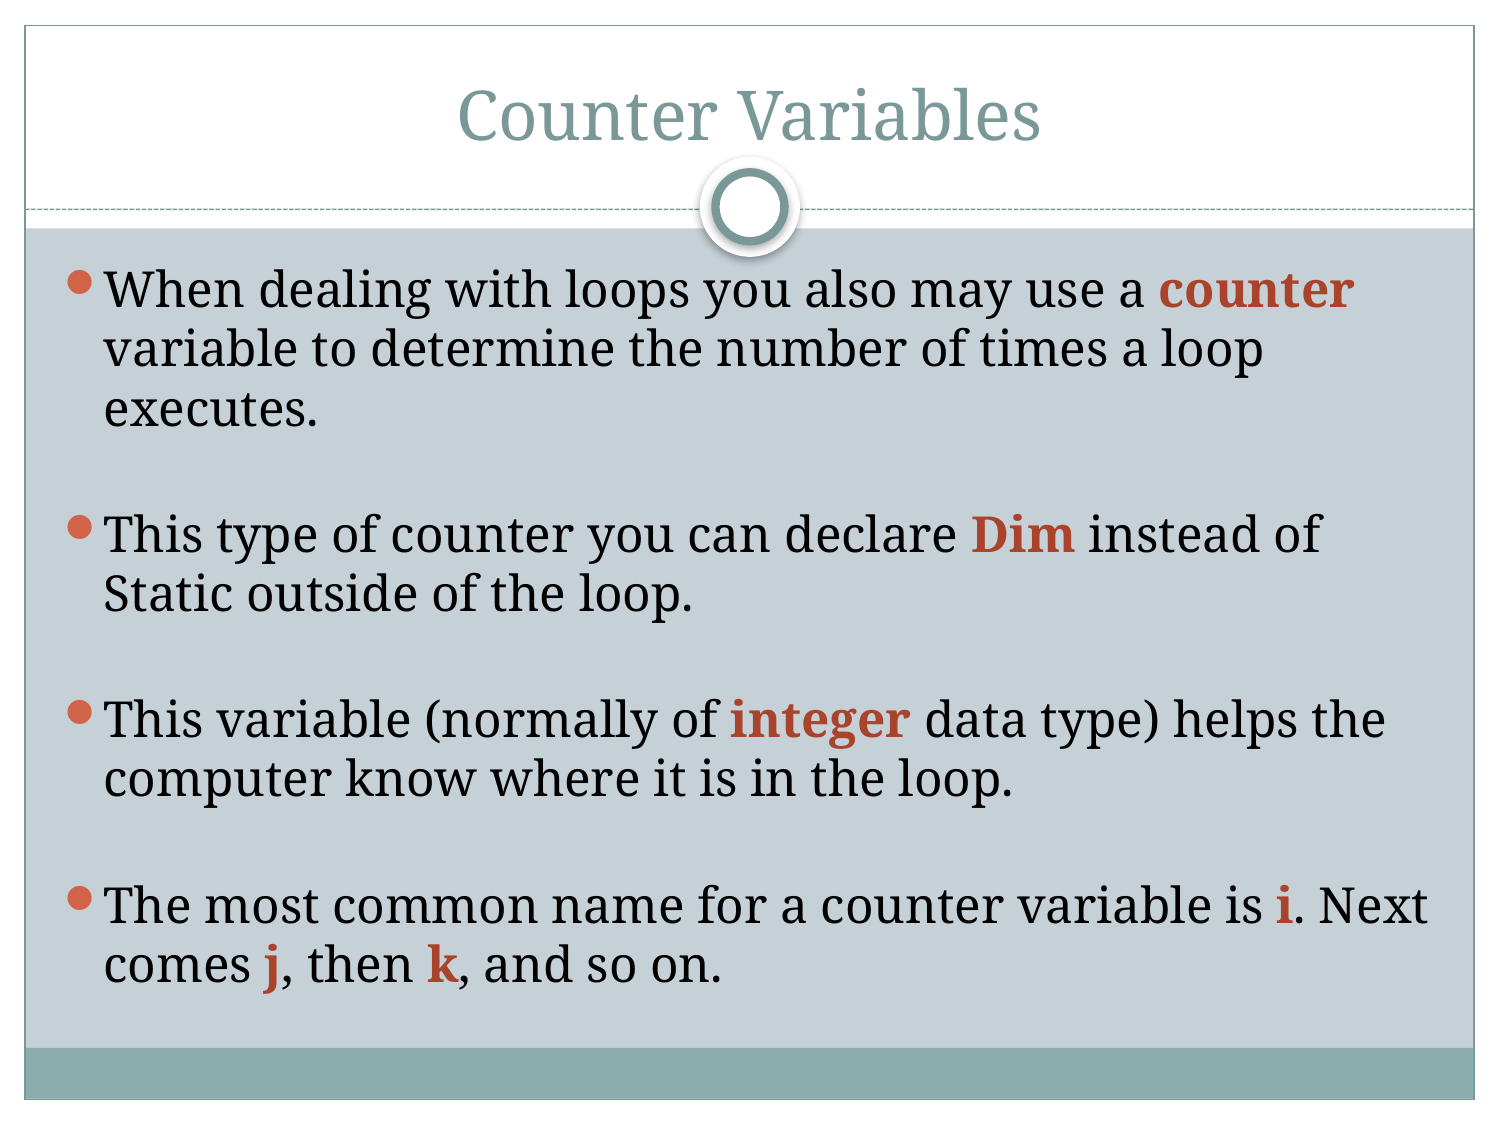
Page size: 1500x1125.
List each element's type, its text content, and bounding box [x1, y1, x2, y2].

list When dealing with loops you also may use a counter variable to determine the number of times a loop executes. This type of counter you can declare Dim instead of Static outside of the loop. This variable (normally of integer data type) helps the computer know where it is in the loop. The most common name for a counter variable is i. Next comes j, then k, and so on. [49, 250, 1445, 1001]
title Counter Variables [49, 37, 1450, 162]
